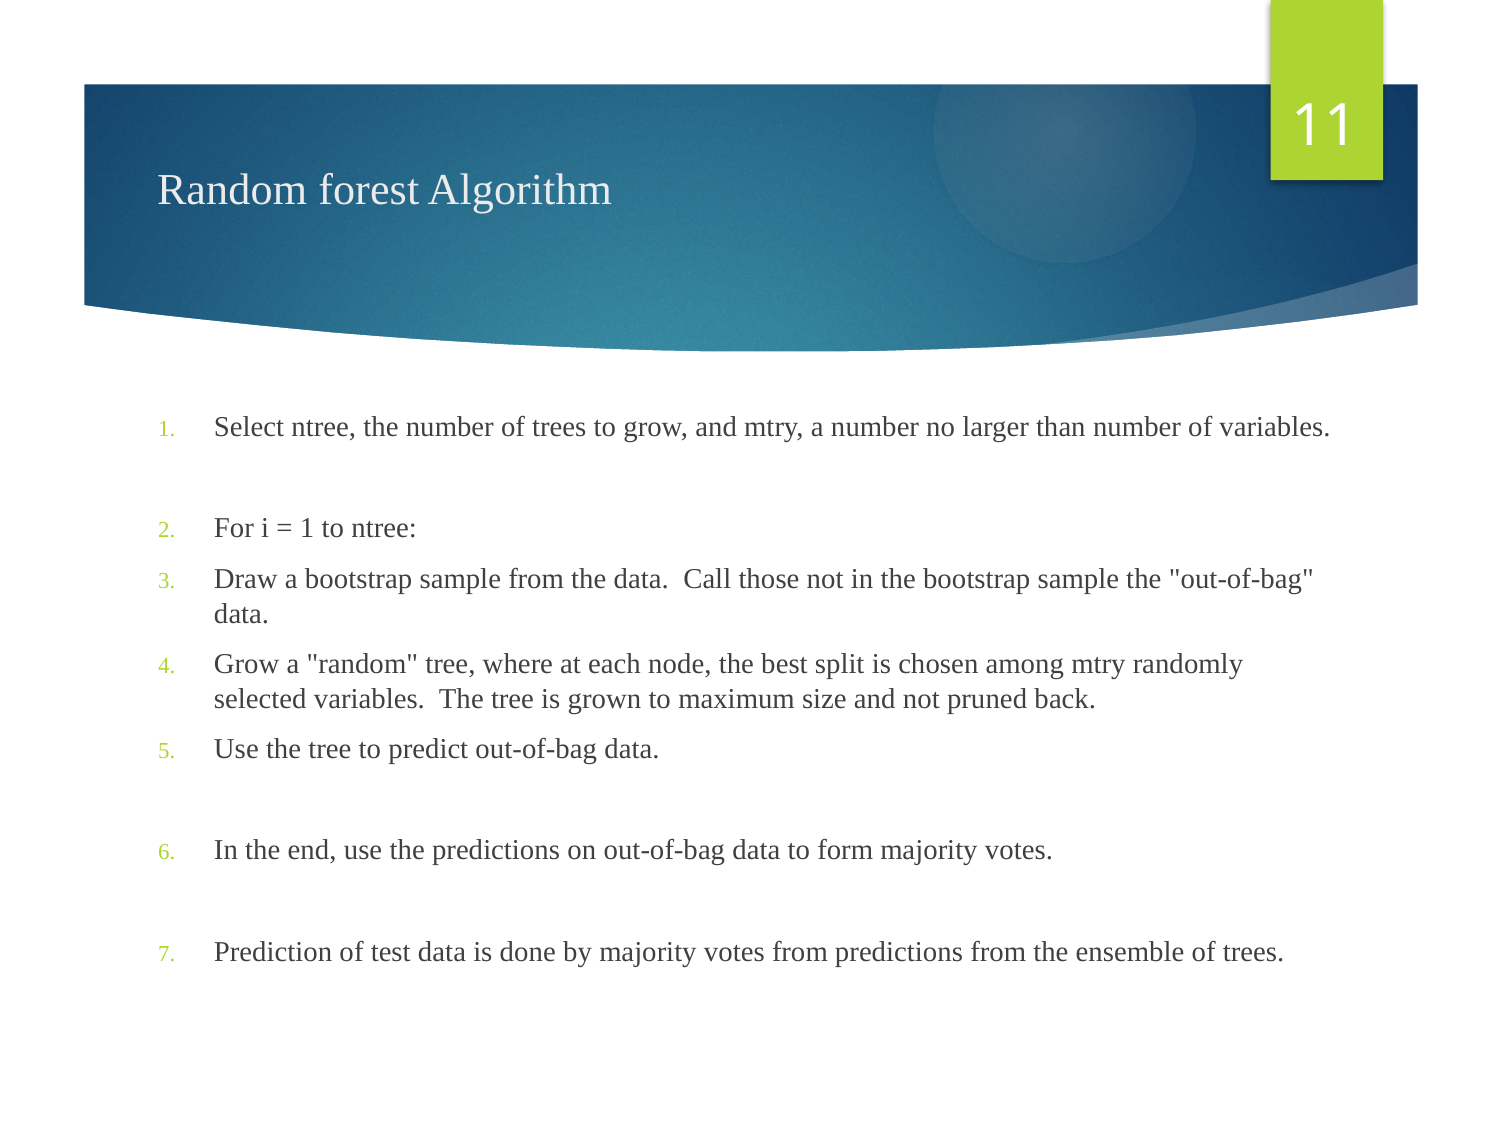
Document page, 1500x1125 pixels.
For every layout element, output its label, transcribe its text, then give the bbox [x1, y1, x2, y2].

list Select ntree, the number of trees to grow, and mtry, a number no larger than number of variables. For i = 1 to ntree: Draw a bootstrap sample from the data. Call those not in the bootstrap sample the "out-of-bag" data. Grow a "random" tree, where at each node, the best split is chosen among mtry randomly selected variables. The tree is grown to maximum size and not pruned back. Use the tree to predict out-of-bag data. In the end, use the predictions on out-of-bag data to form majority votes. Prediction of test data is done by majority votes from predictions from the ensemble of trees. [143, 350, 1359, 1005]
title Random forest Algorithm [142, 152, 1183, 269]
slide_number 11 [1259, 48, 1390, 175]
